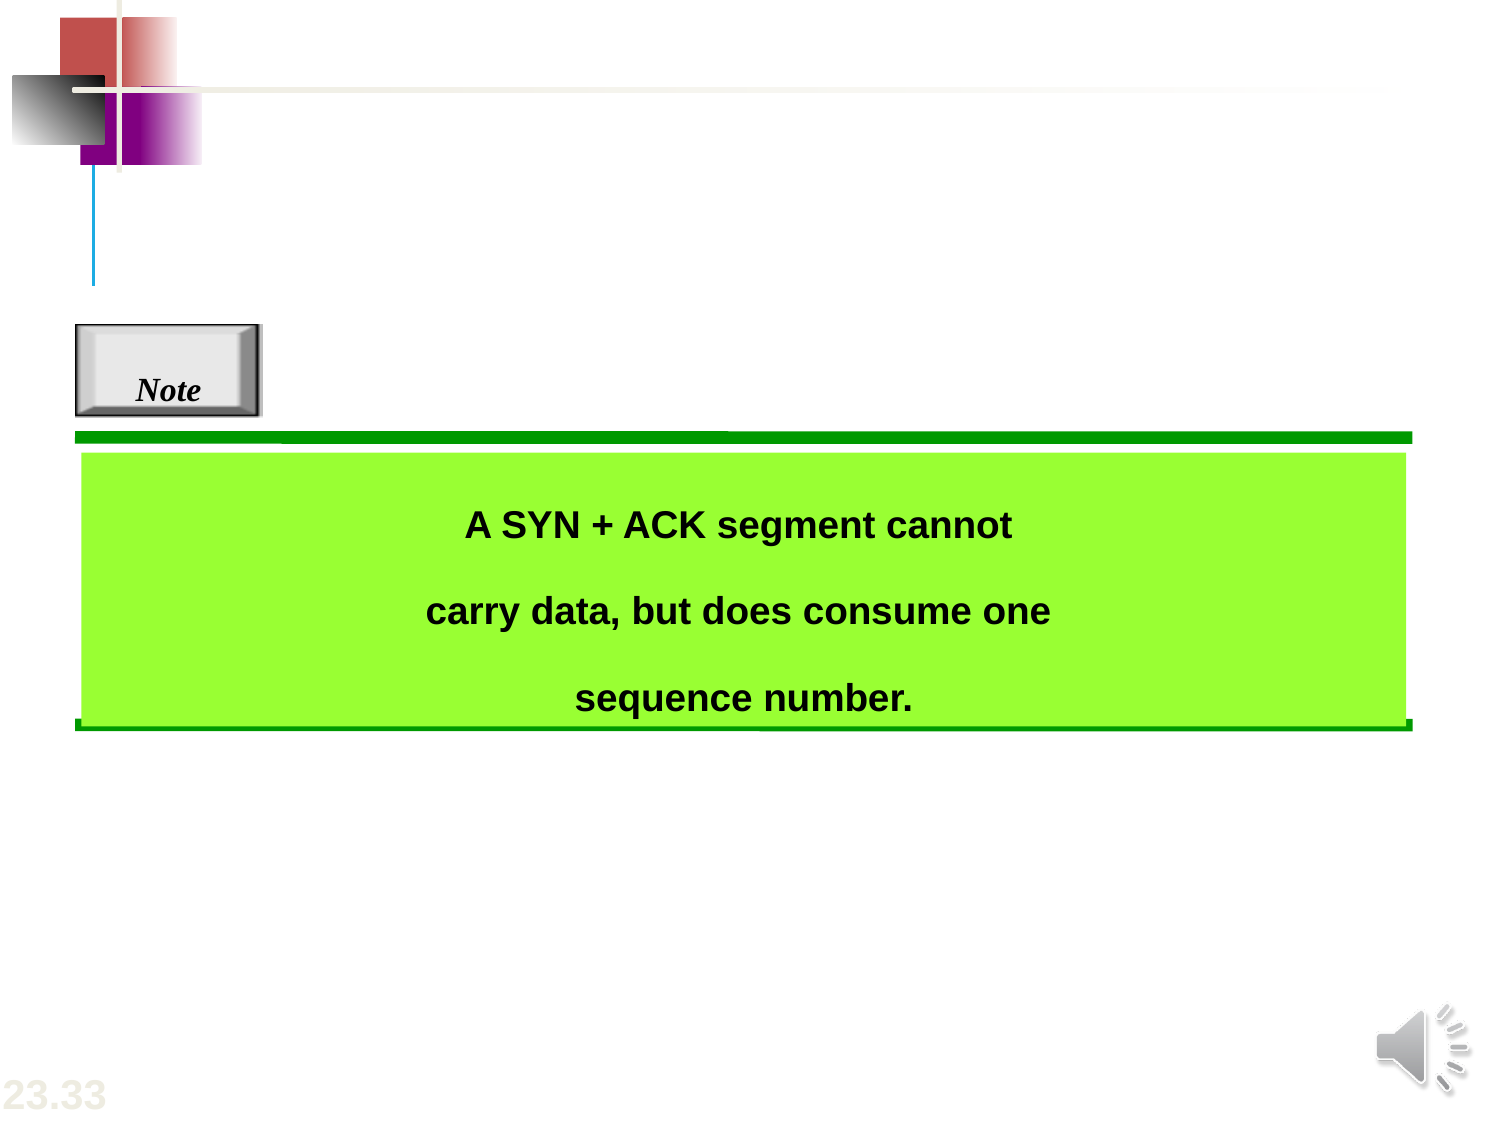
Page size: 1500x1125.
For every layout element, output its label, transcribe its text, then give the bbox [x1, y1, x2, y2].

text_box [80, 93, 116, 165]
text_box [12, 75, 105, 145]
text_box [122, 93, 141, 165]
slide_number 23.33 [0, 1050, 300, 1125]
text_box [116, 0, 122, 87]
text_box [141, 93, 202, 165]
text_box [72, 87, 1423, 93]
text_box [74, 324, 263, 419]
text_box A SYN + ACK segment cannot carry data, but does consume one sequence number. [81, 452, 1407, 727]
text_box [116, 93, 122, 173]
picture [1374, 999, 1476, 1101]
text_box [60, 17, 116, 86]
text_box [122, 17, 177, 86]
